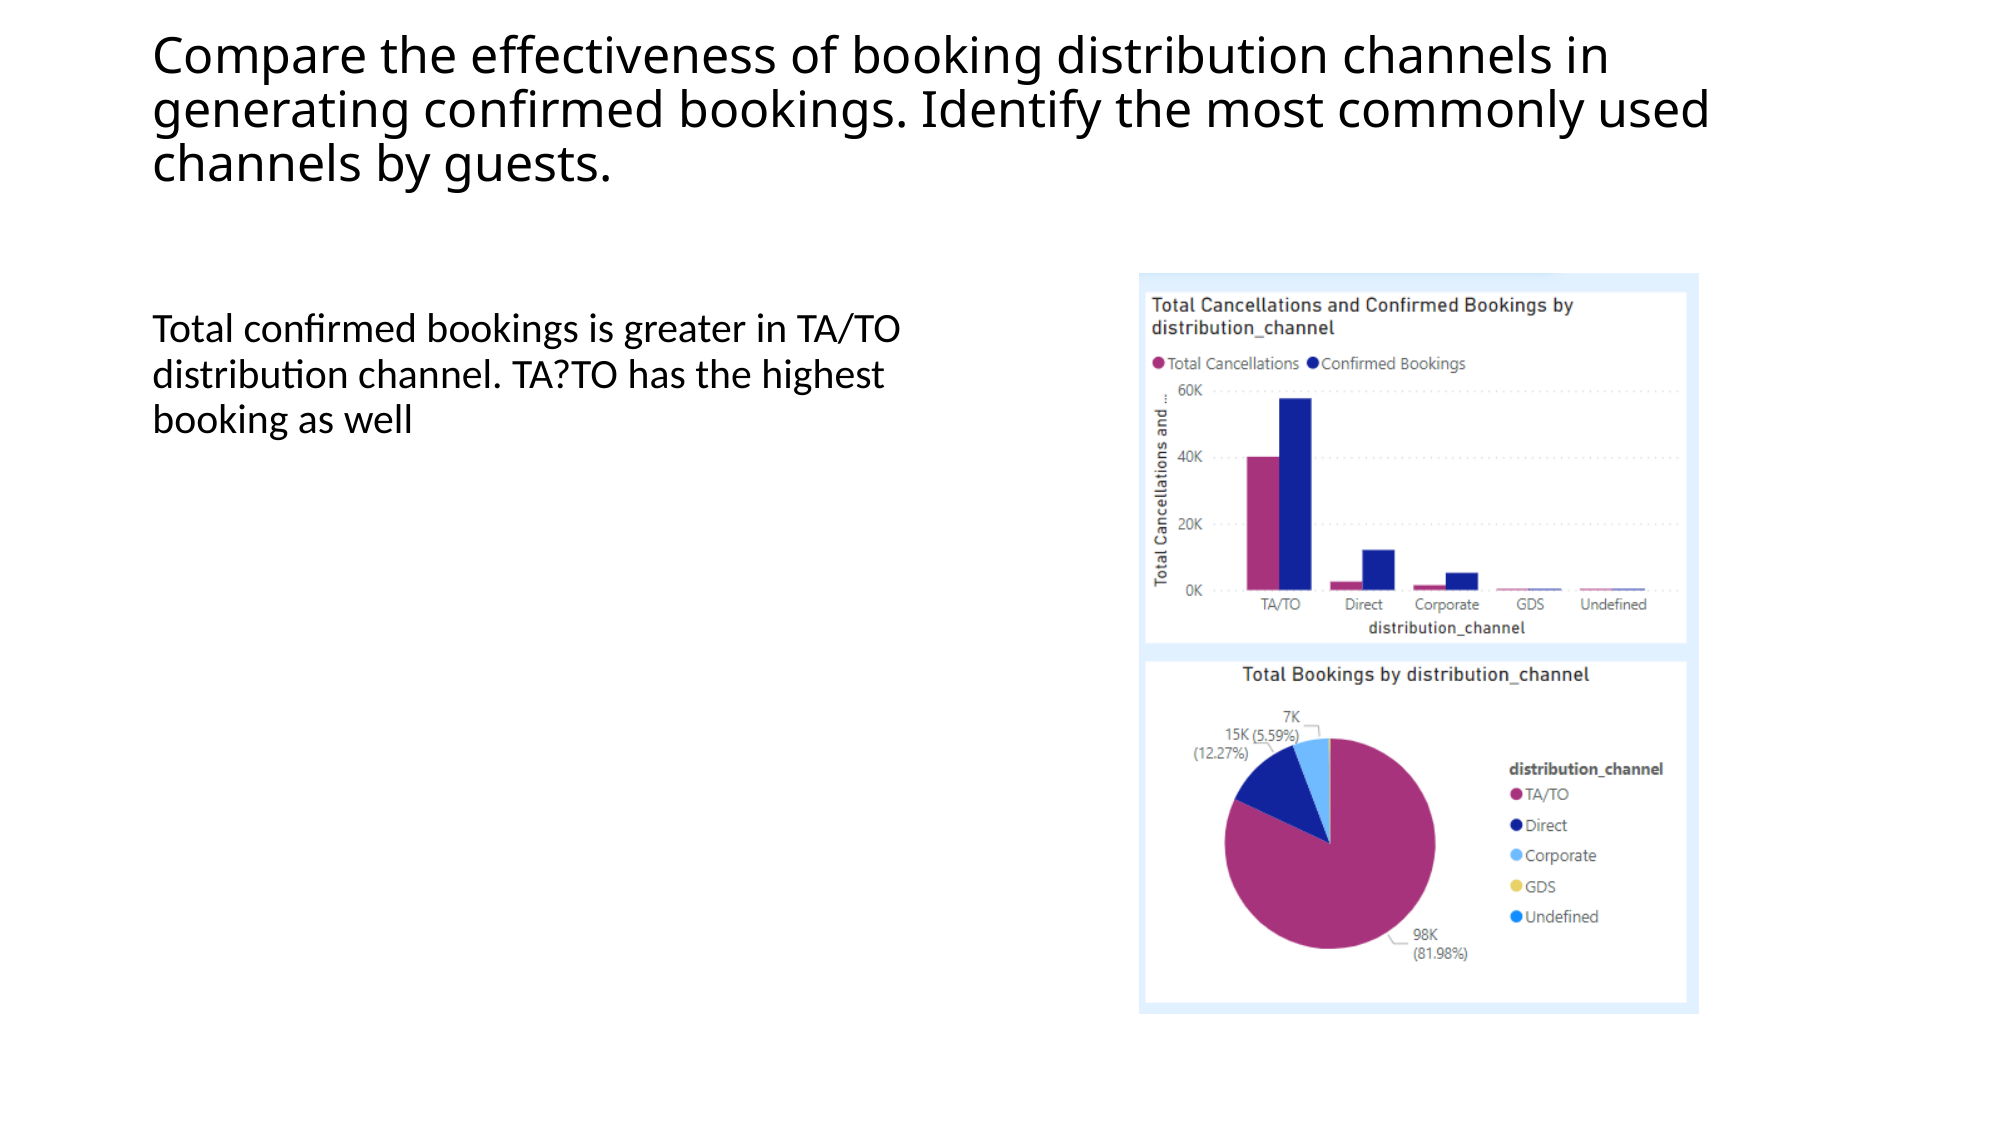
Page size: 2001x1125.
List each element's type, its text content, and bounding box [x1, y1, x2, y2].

picture [1139, 273, 1699, 1014]
title Compare the effectiveness of booking distribution channels in generating confirmed bookings. Identify the most commonly used channels by guests. [137, 59, 1863, 278]
list Total confirmed bookings is greater in TA/TO distribution channel. TA?TO has the highest booking as well [137, 299, 1032, 1014]
